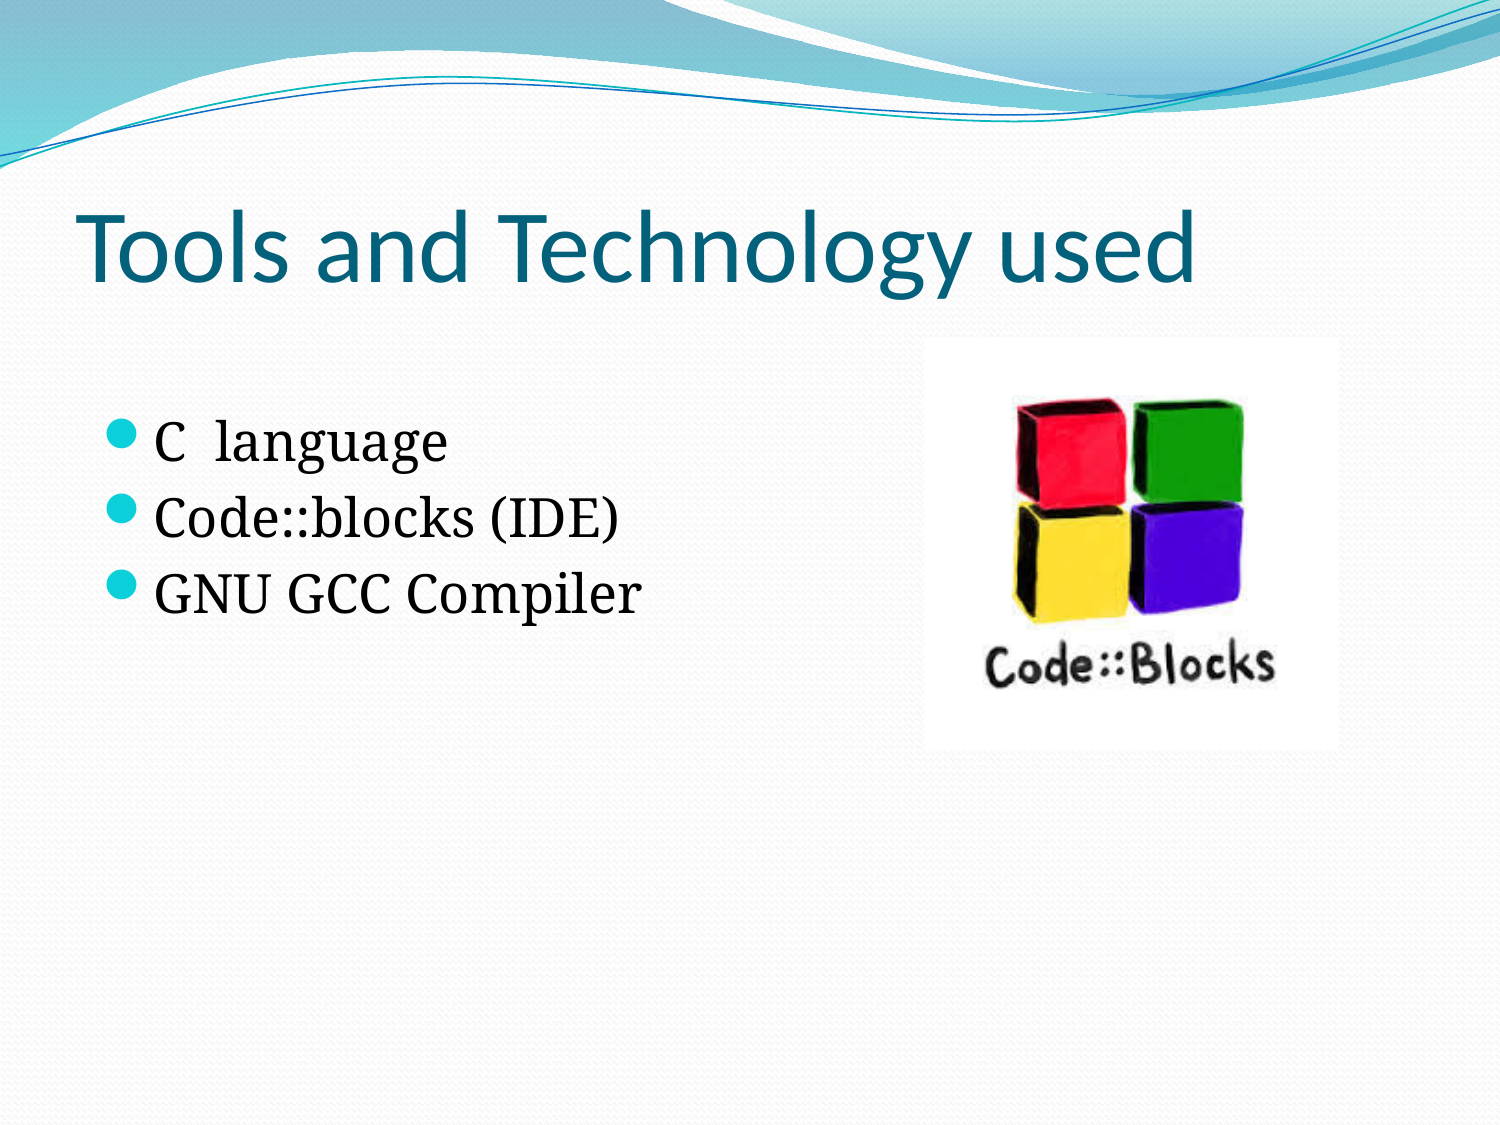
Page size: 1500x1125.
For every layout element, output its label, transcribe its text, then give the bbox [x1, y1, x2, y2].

picture [924, 337, 1338, 751]
list C language Code::blocks (IDE) GNU GCC Compiler [87, 399, 1425, 1038]
title Tools and Technology used [75, 115, 1425, 303]
